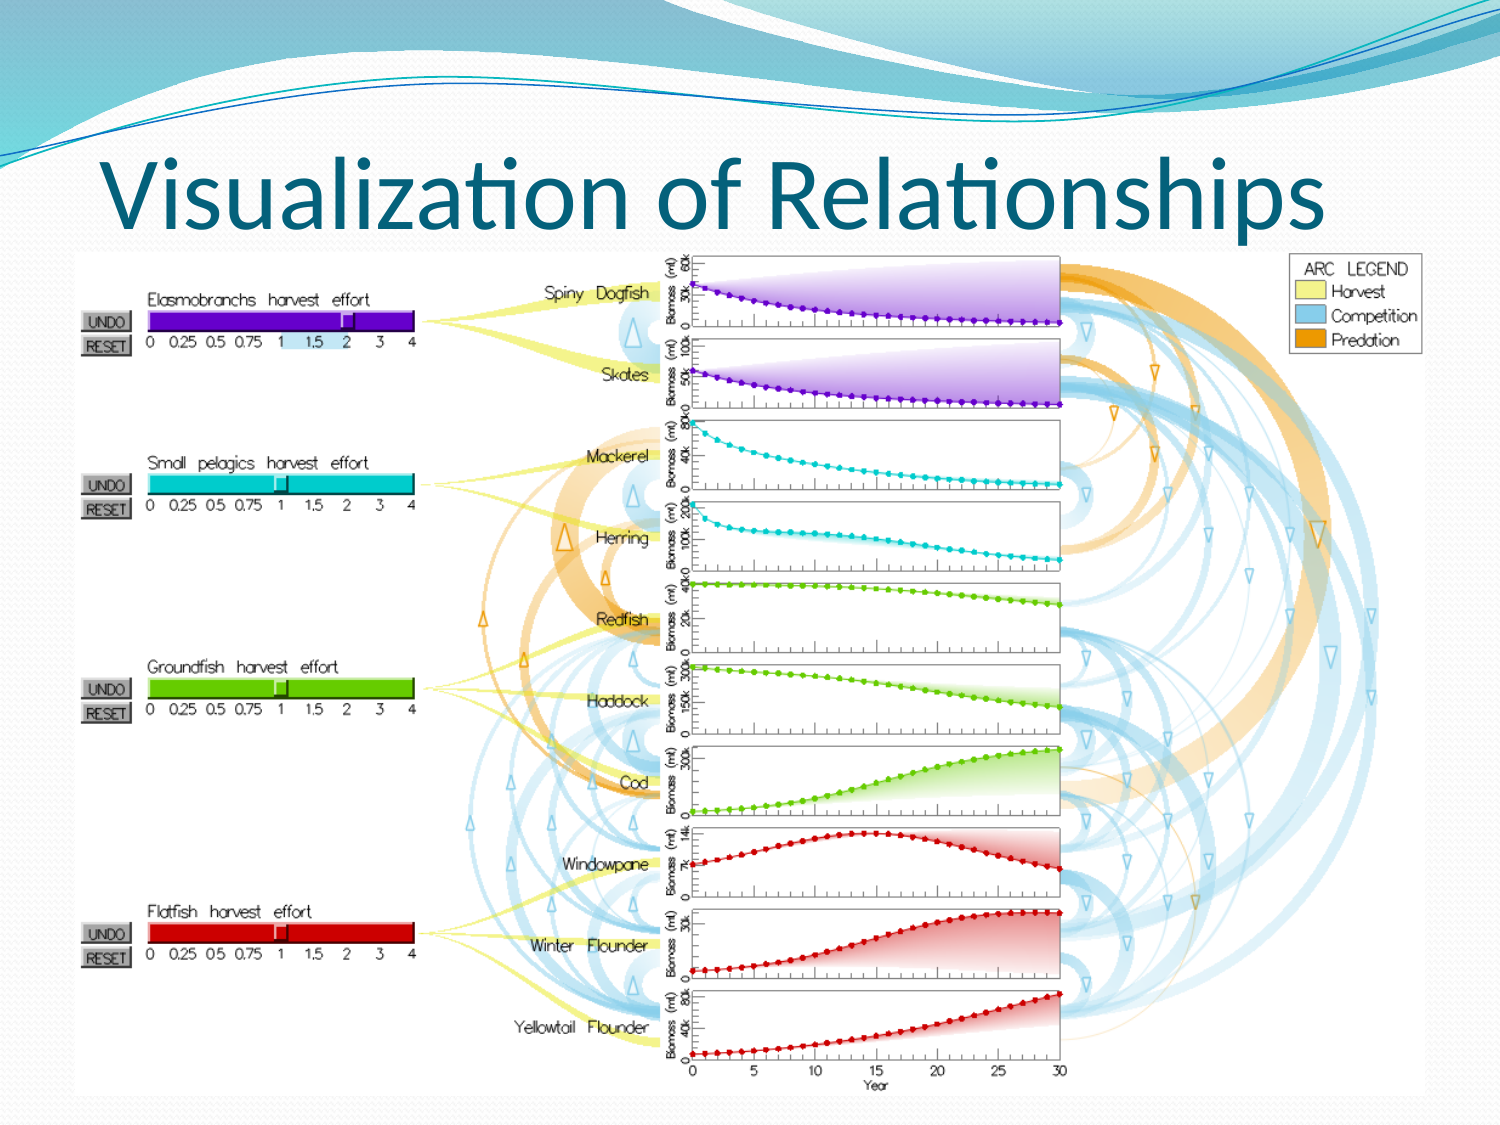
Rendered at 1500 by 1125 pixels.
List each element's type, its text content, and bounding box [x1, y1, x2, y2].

title Visualization of Relationships [99, 62, 1450, 250]
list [74, 252, 1426, 1096]
